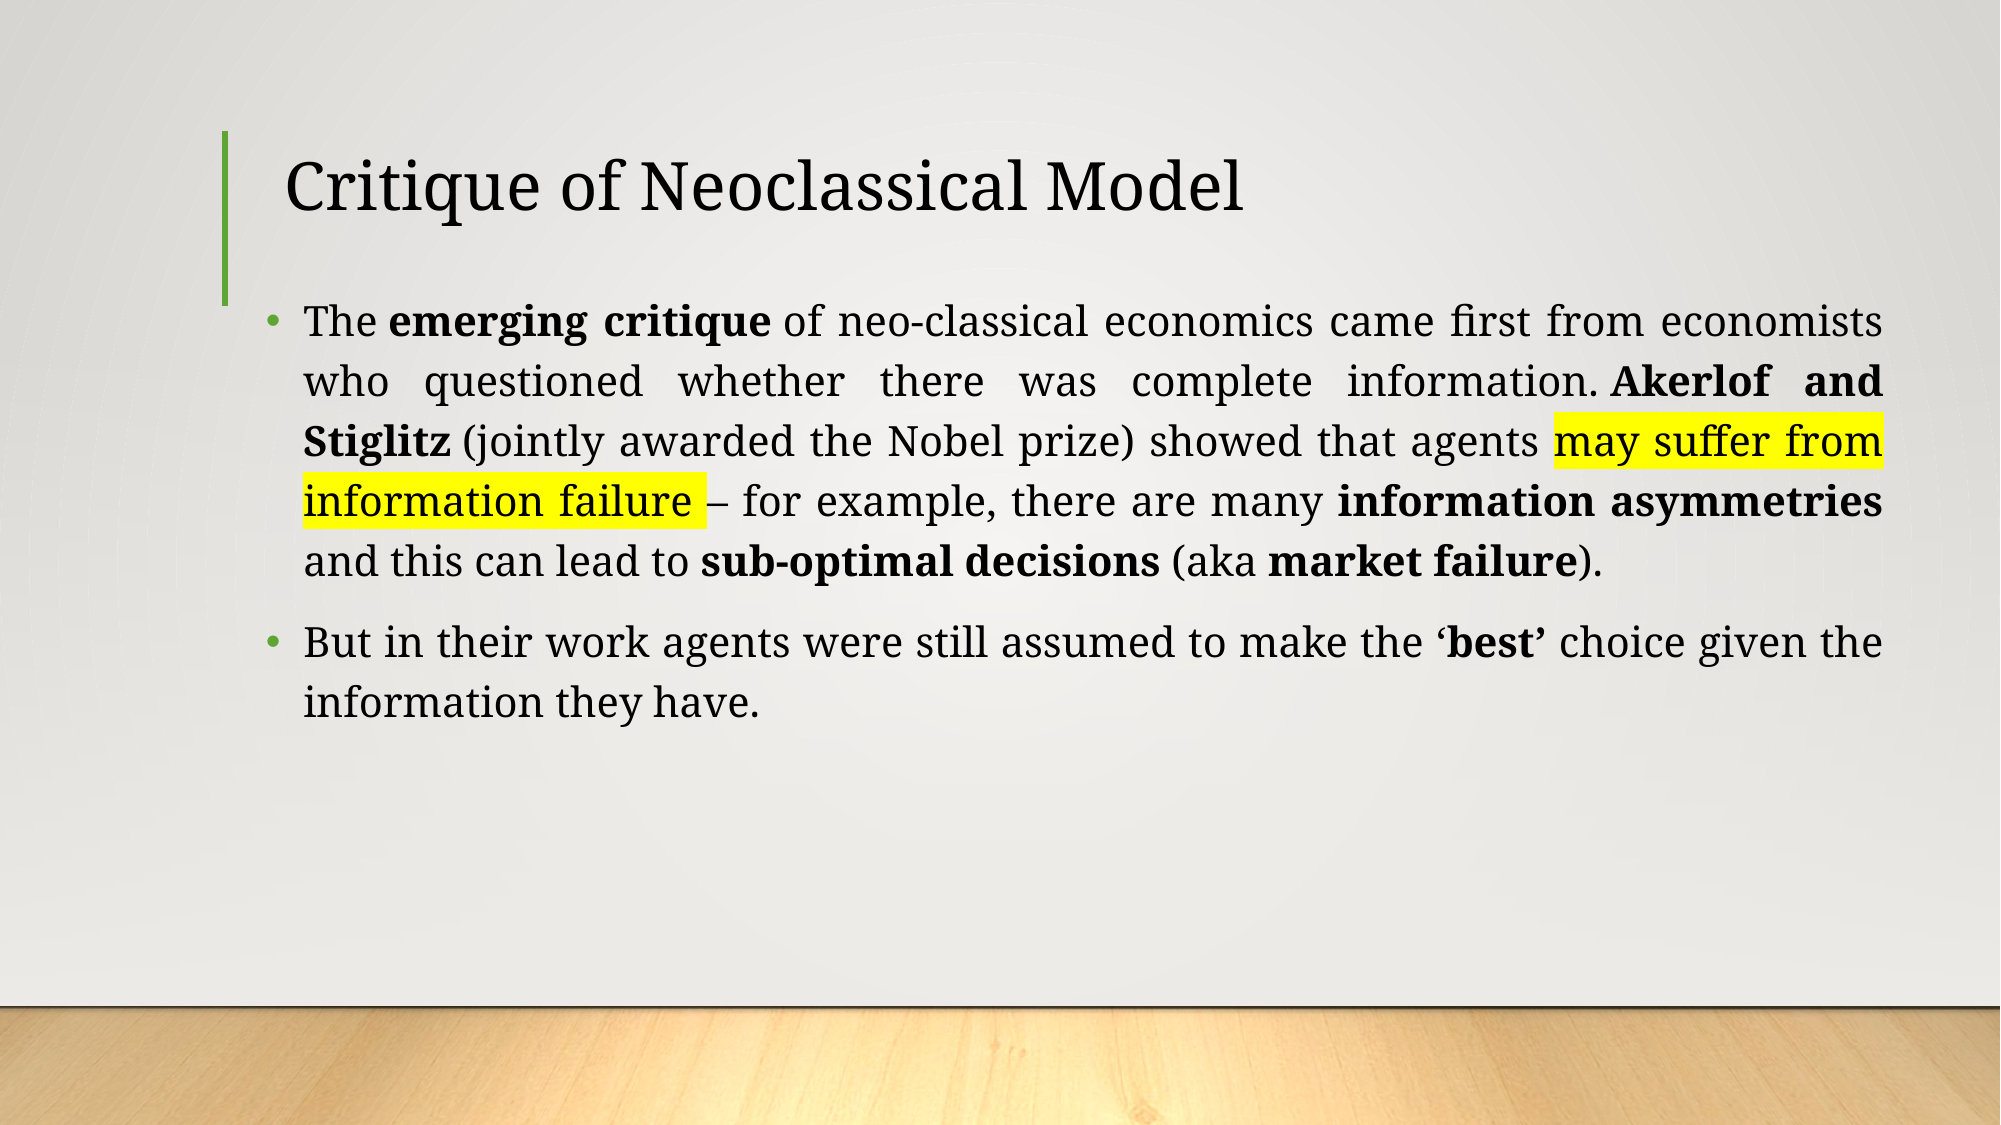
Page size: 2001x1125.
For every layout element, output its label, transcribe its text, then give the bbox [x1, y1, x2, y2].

list The emerging critique of neo-classical economics came first from economists who questioned whether there was complete information. Akerlof and Stiglitz (jointly awarded the Nobel prize) showed that agents may suffer from information failure – for example, there are many information asymmetries and this can lead to sub-optimal decisions (aka market failure). But in their work agents were still assumed to make the ‘best’ choice given the information they have. [250, 277, 1899, 897]
picture [0, 1006, 2000, 1125]
title Critique of Neoclassical Model [269, 60, 1832, 233]
